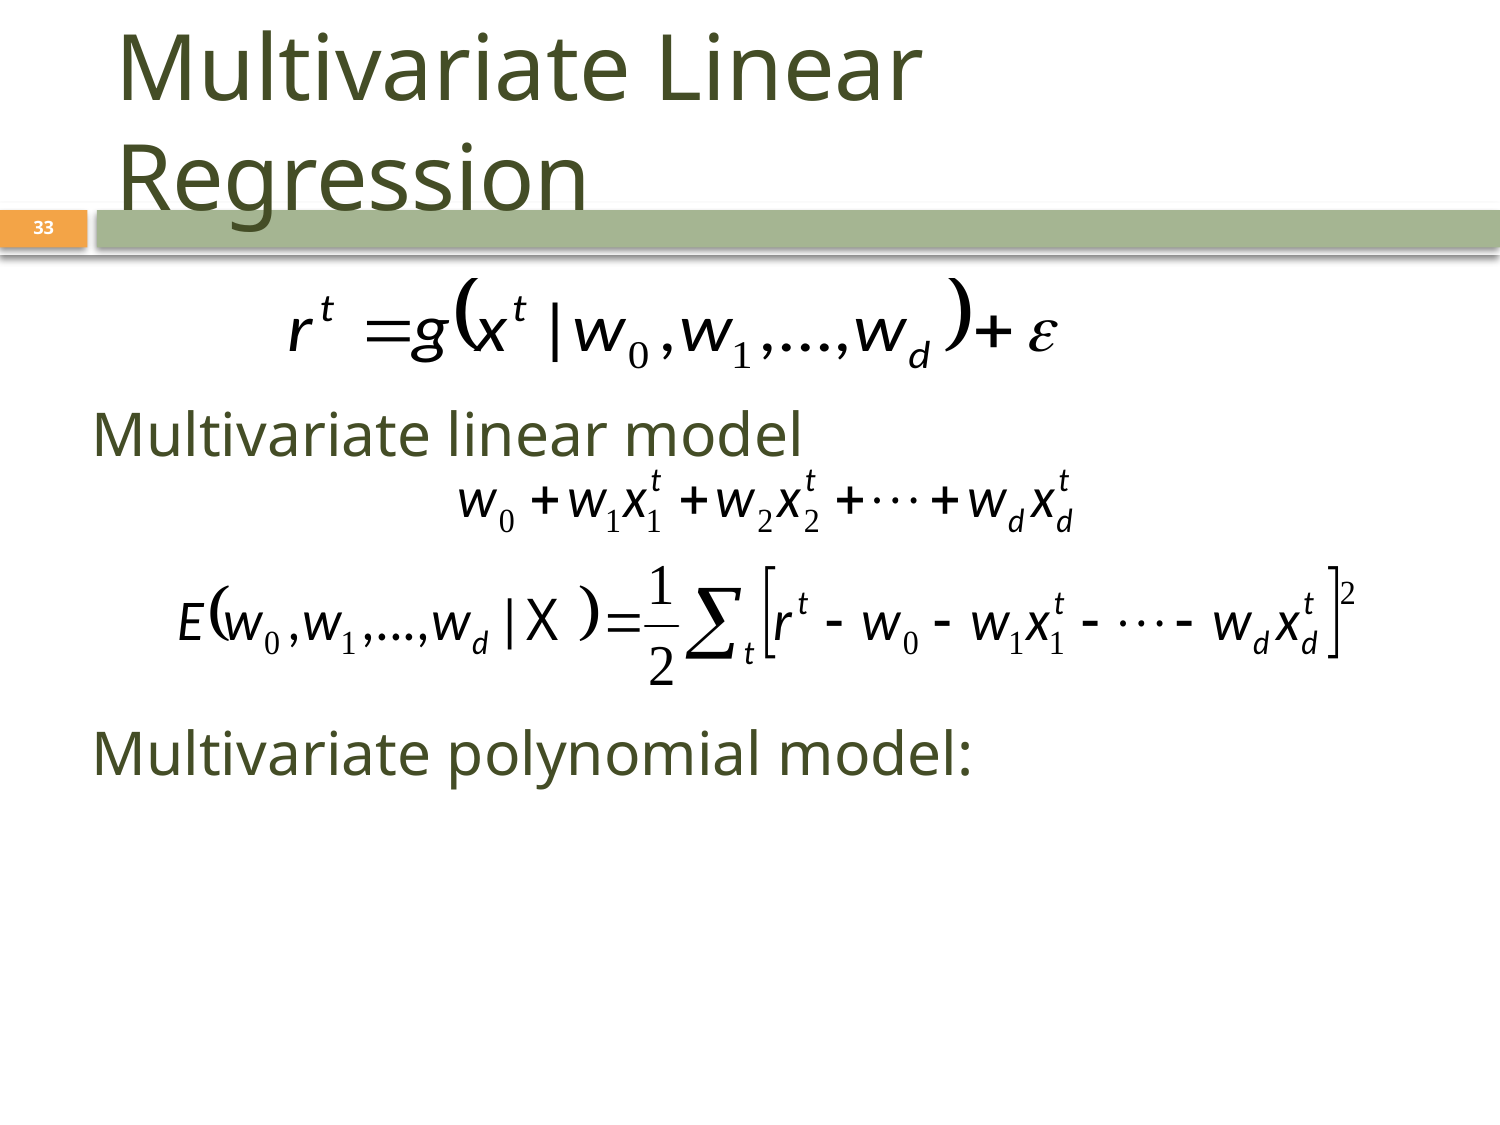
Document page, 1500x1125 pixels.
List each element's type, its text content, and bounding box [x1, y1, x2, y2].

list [170, 455, 1365, 697]
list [277, 278, 1080, 386]
slide_number 33 [0, 208, 88, 249]
title Multivariate Linear Regression [100, 37, 1438, 200]
list Multivariate linear model Multivariate polynomial model: [76, 397, 1427, 1047]
